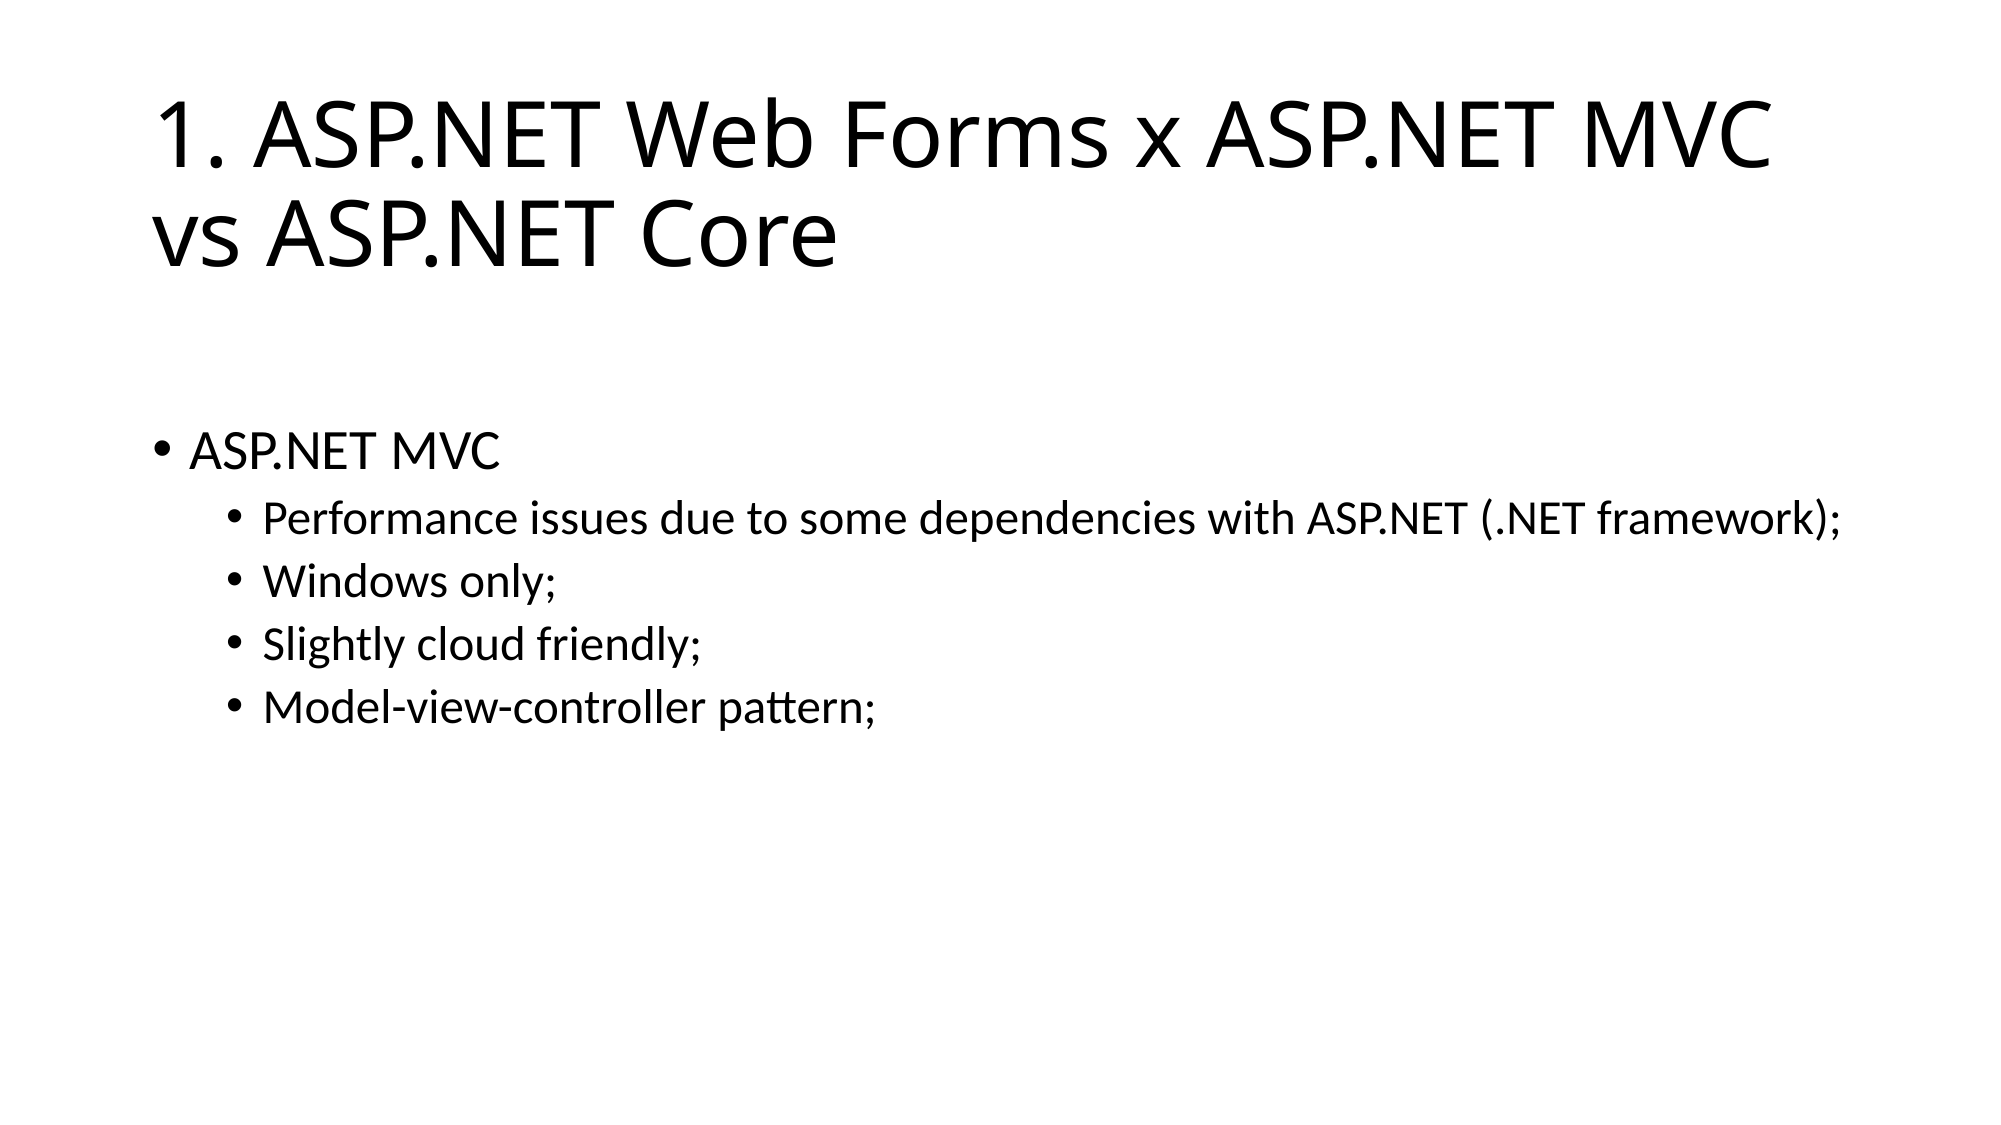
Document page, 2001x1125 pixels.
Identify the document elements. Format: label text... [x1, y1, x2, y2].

list ASP.NET MVC Performance issues due to some dependencies with ASP.NET (.NET framework); Windows only; Slightly cloud friendly; Model-view-controller pattern; [137, 412, 1863, 795]
title 1. ASP.NET Web Forms x ASP.NET MVC vs ASP.NET Core [137, 78, 1863, 296]
